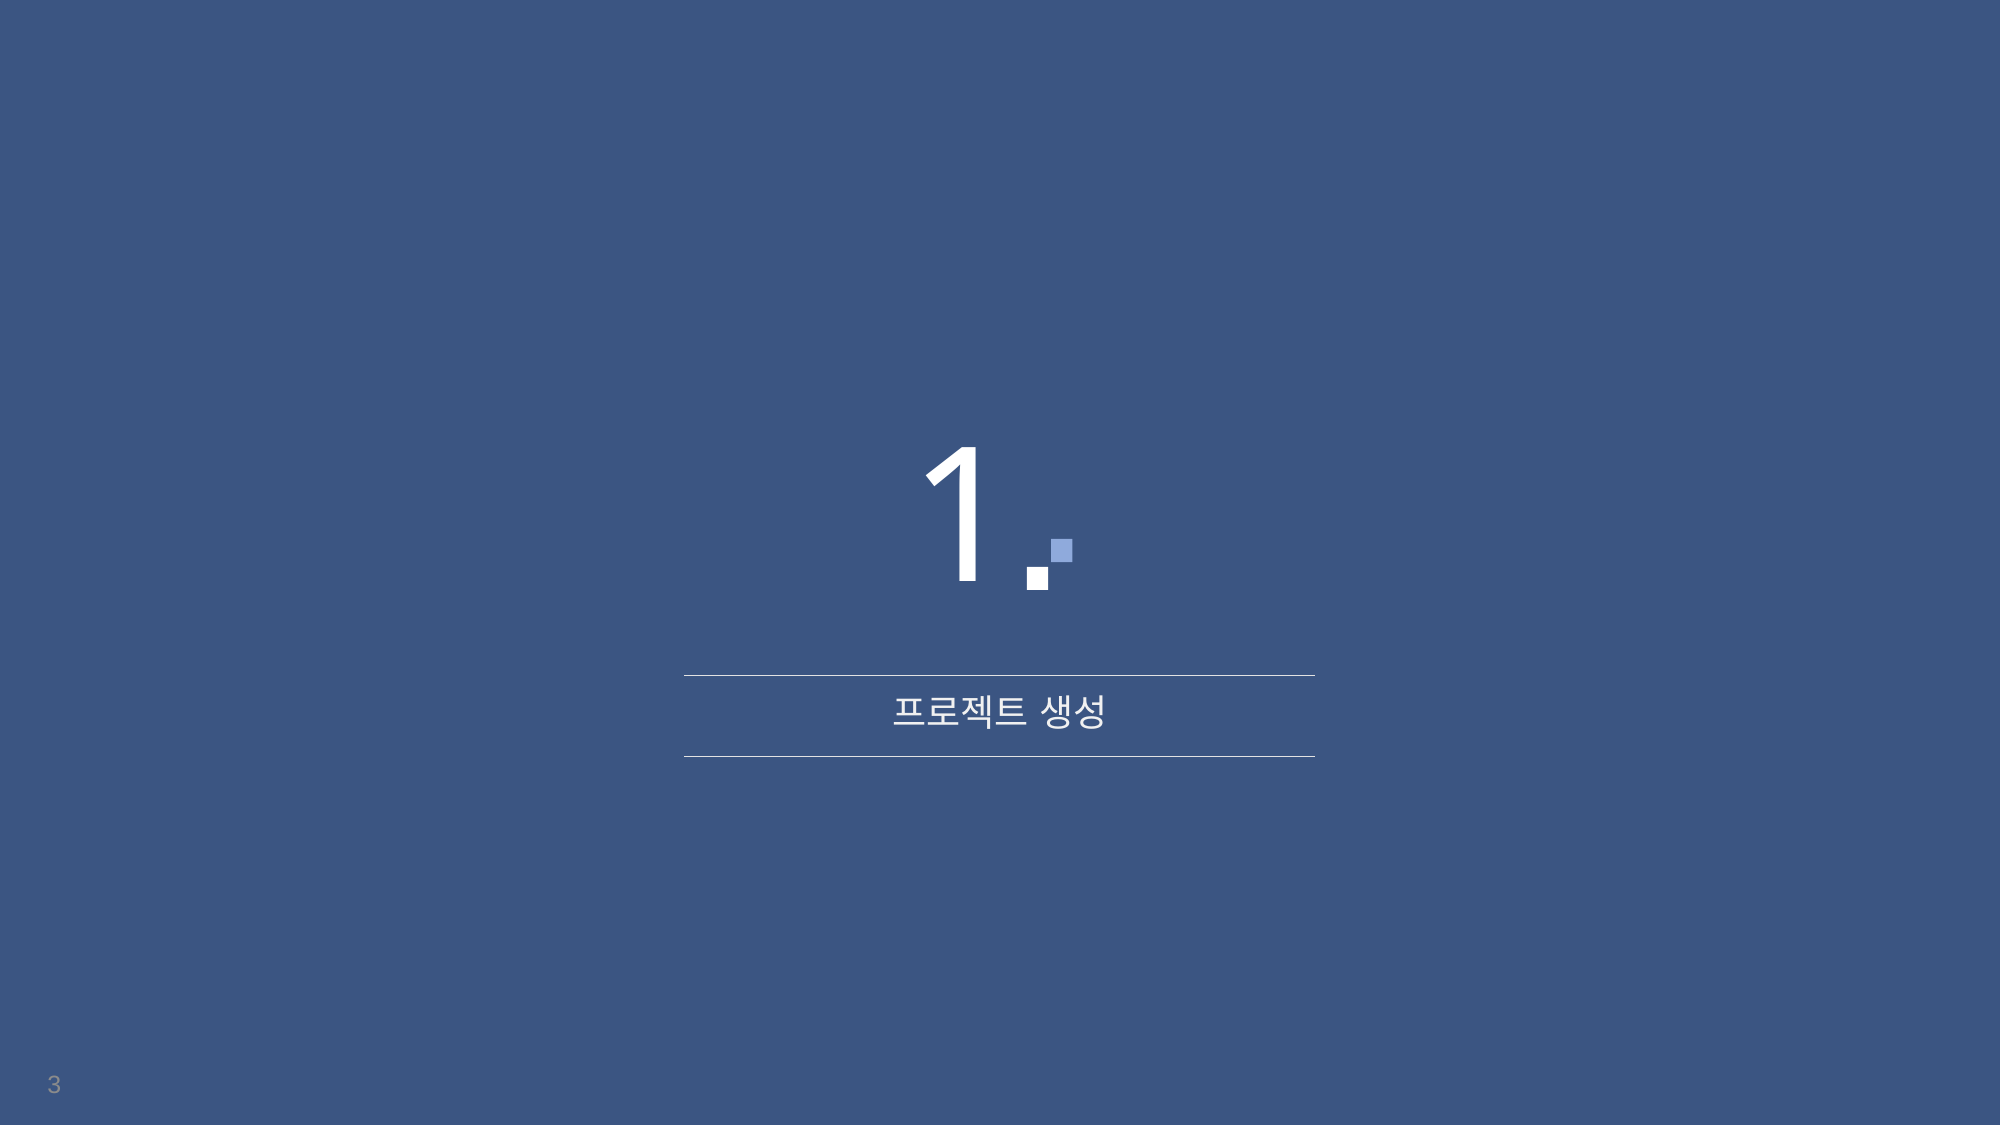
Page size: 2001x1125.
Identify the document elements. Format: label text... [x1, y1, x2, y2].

slide_number 3 [0, 1053, 77, 1114]
title 1 [894, 447, 1019, 630]
list 프로젝트 생성 [684, 687, 1316, 743]
